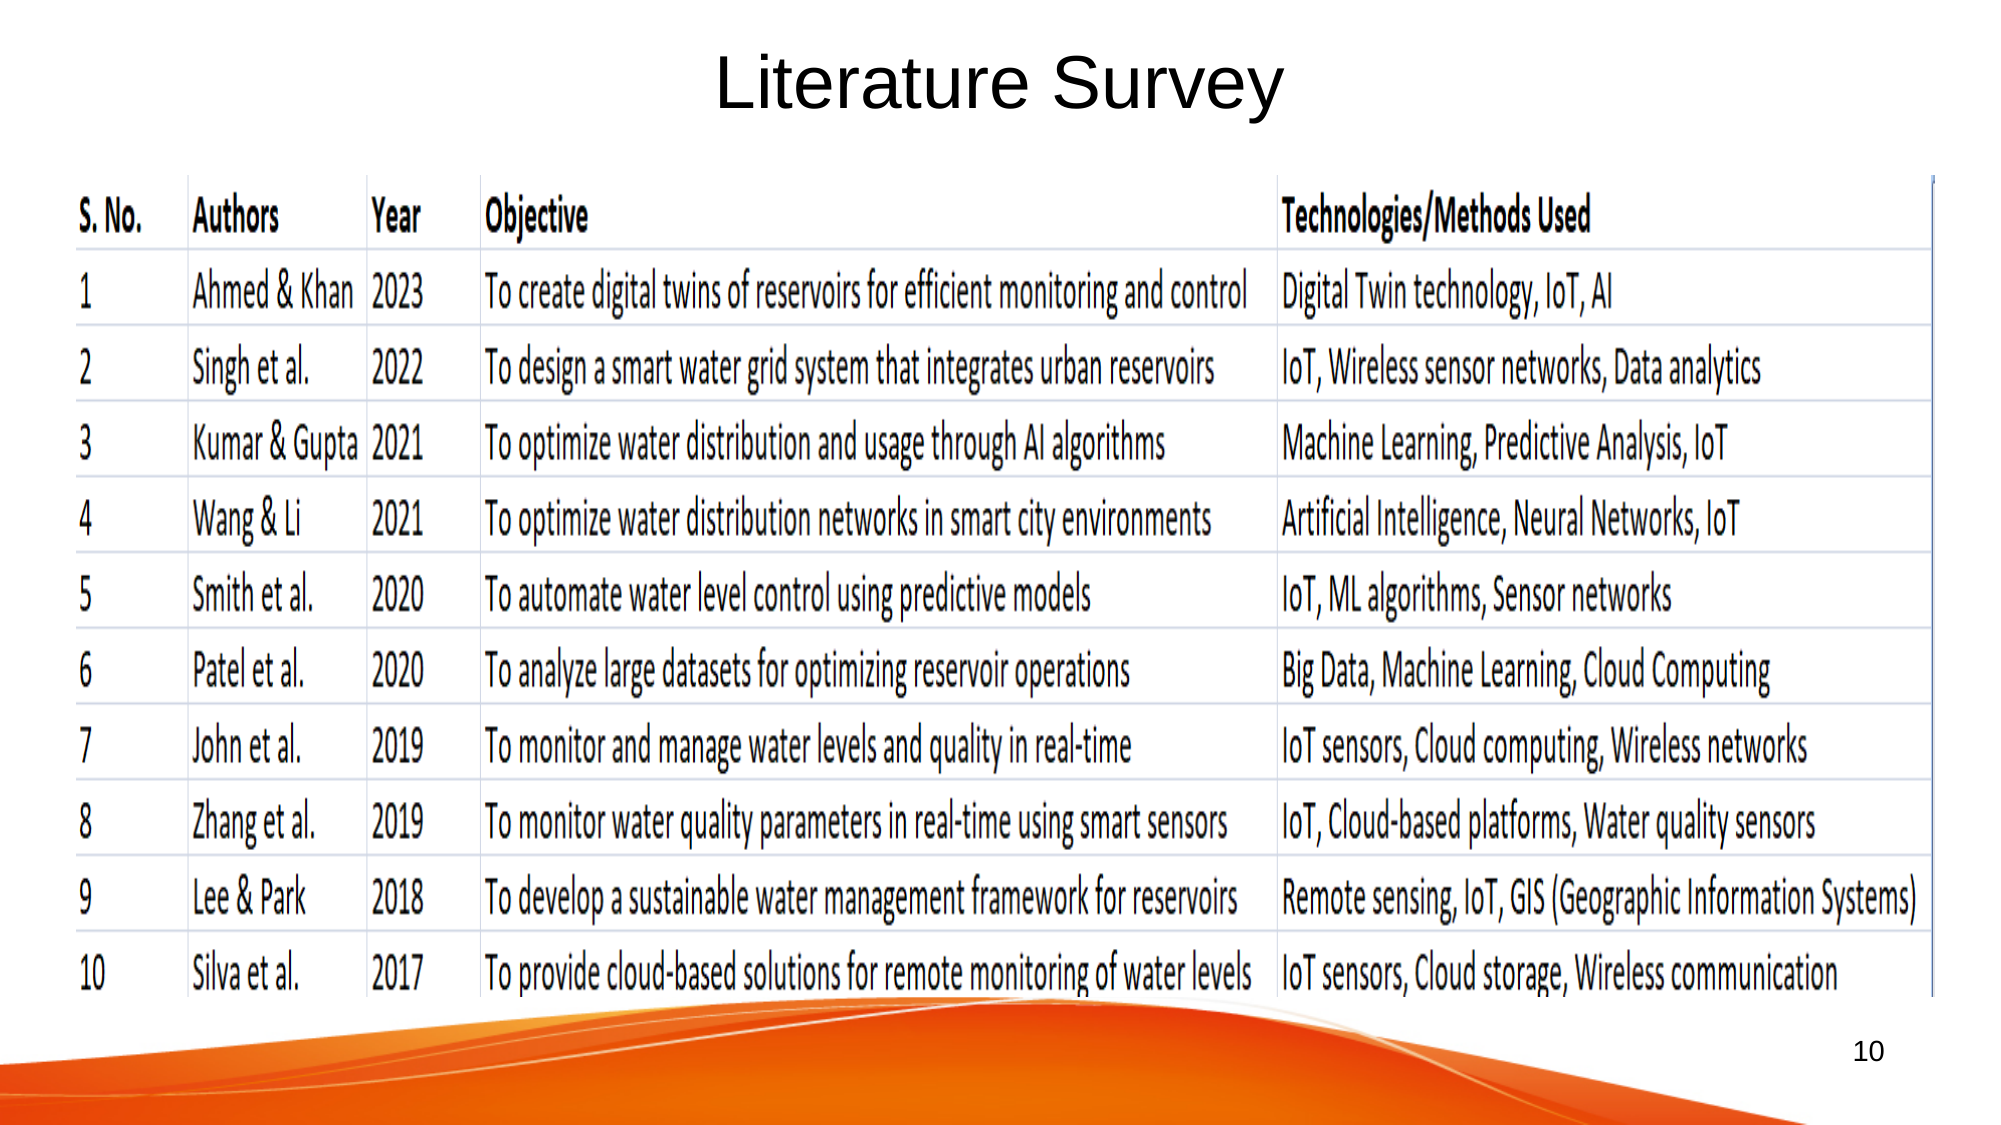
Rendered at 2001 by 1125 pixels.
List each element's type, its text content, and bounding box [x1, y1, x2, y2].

title Literature Survey [99, 30, 1901, 127]
footer [683, 1024, 1317, 1103]
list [76, 175, 1935, 997]
picture [0, 0, 2000, 1125]
slide_number 10 [1433, 1024, 1900, 1103]
